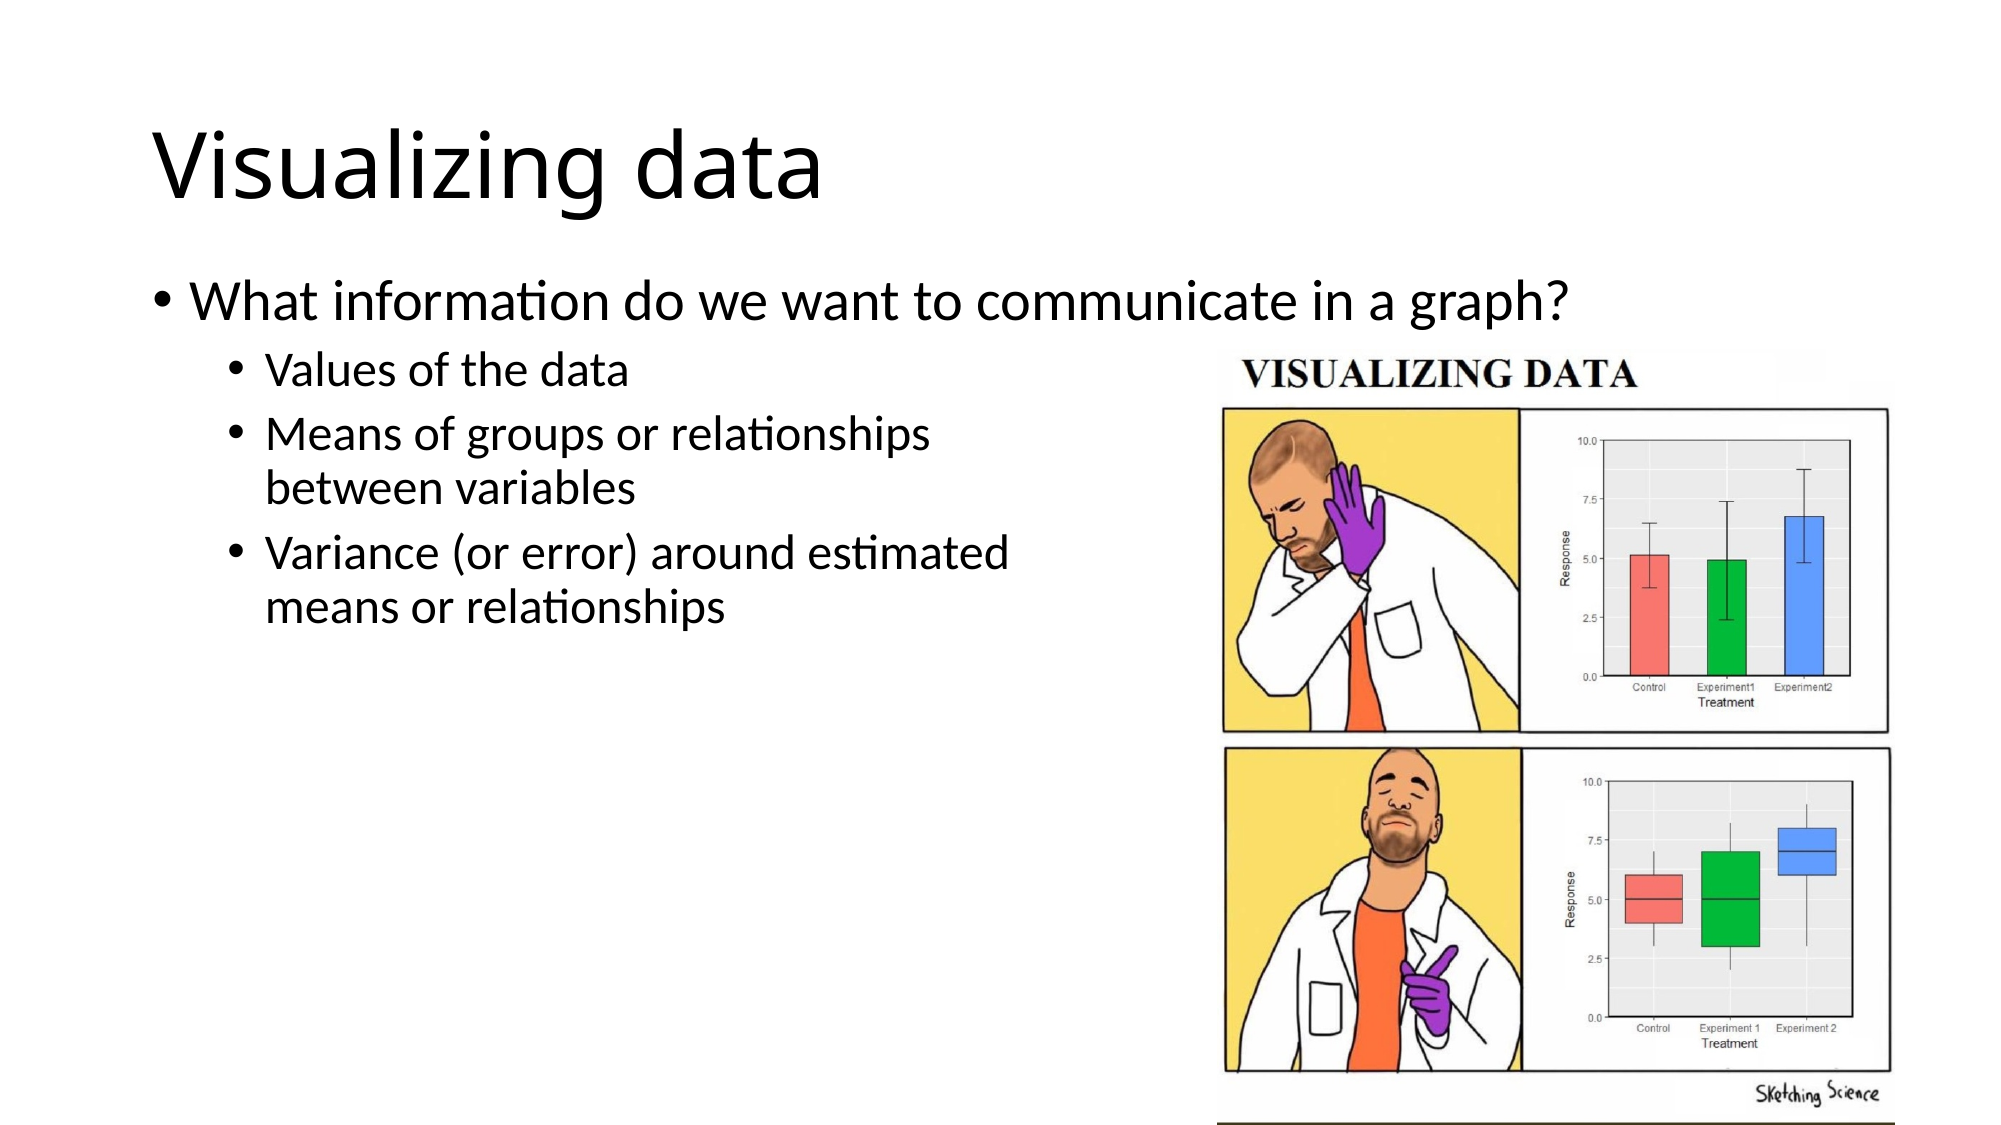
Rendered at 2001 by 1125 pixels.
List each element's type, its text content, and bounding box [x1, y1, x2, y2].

list What information do we want to communicate in a graph? Values of the data Means of groups or relationships between variables Variance (or error) around estimated means or relationships [137, 262, 1863, 1014]
picture [1217, 349, 1895, 1125]
title Visualizing data [137, 59, 1863, 262]
